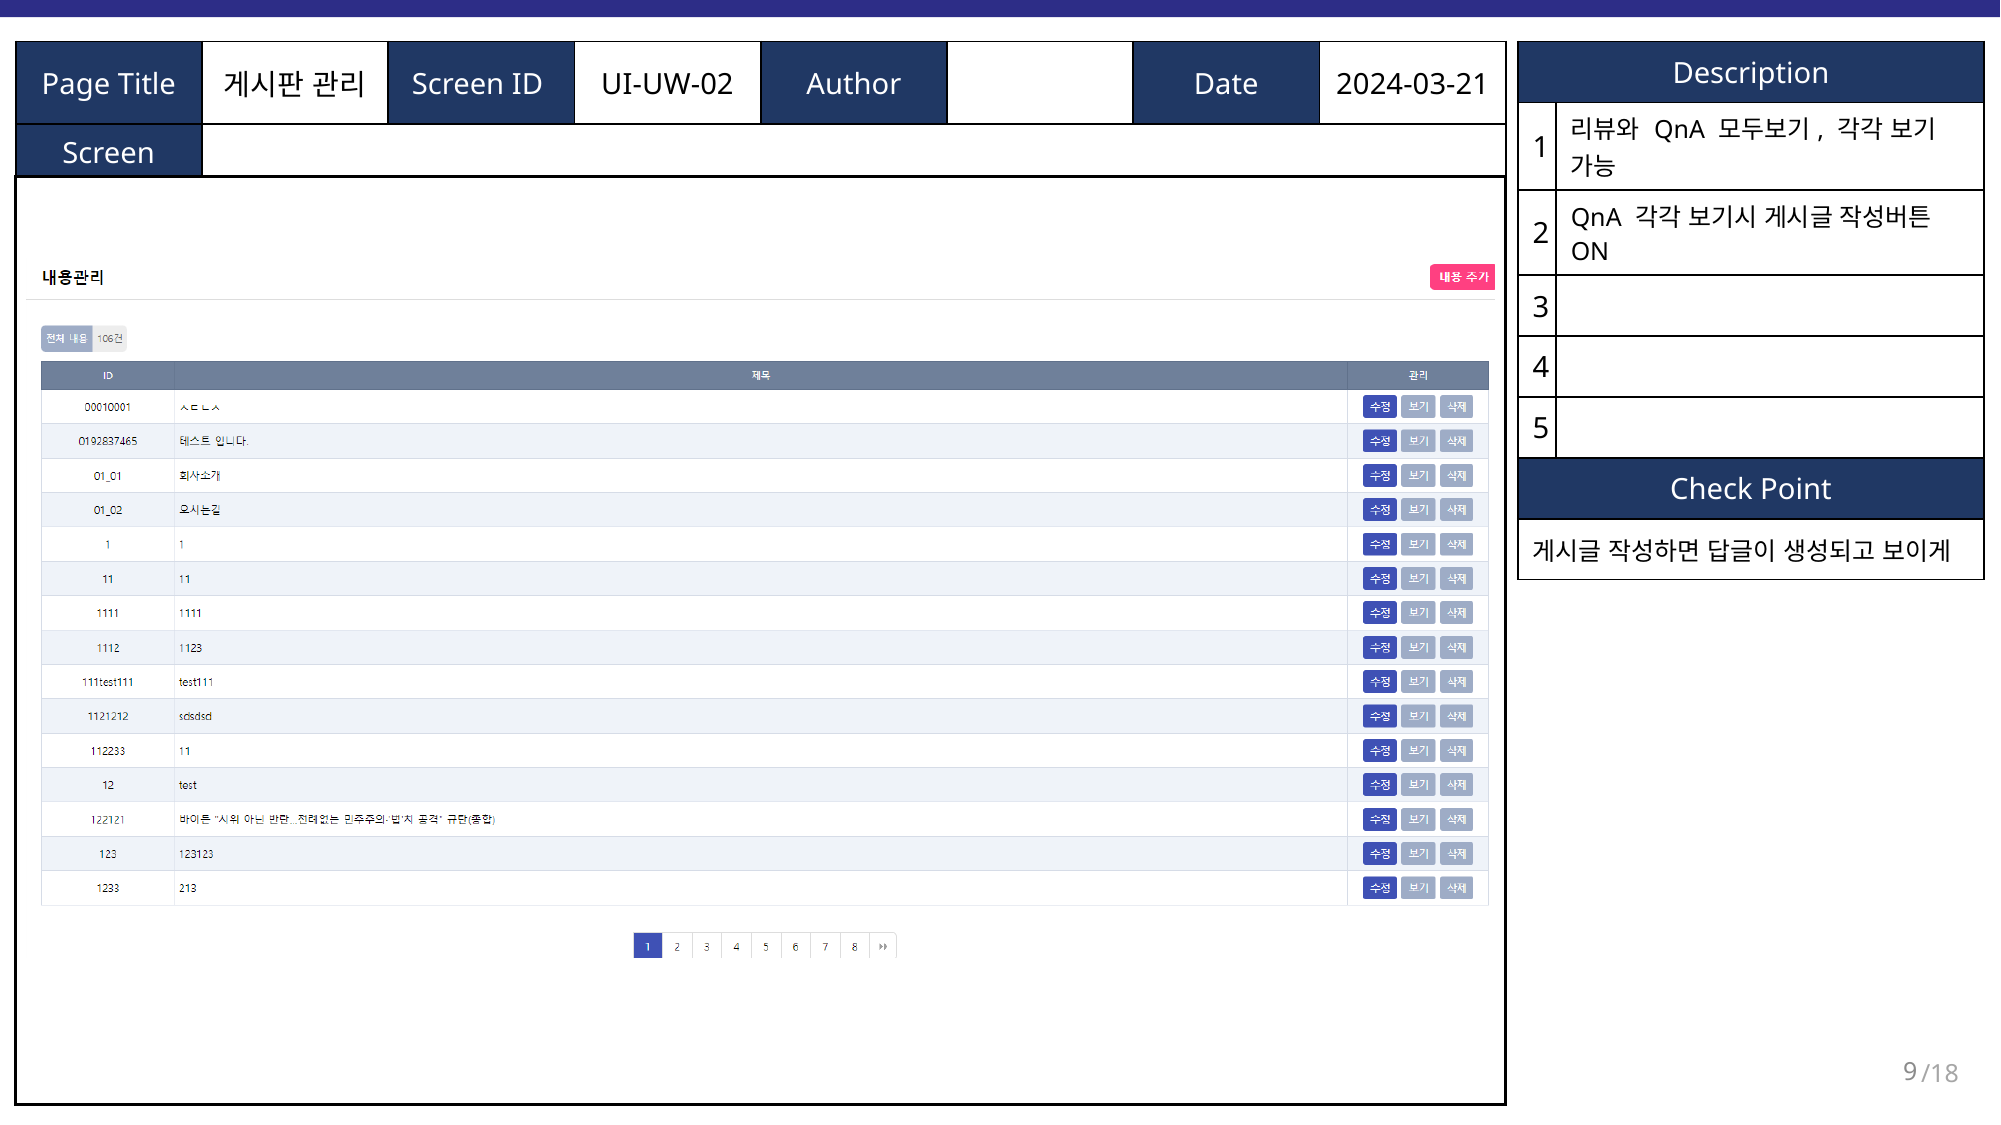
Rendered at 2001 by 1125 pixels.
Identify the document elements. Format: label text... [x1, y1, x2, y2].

table_cell 게시글 작성하면 답글이 생성되고 보이게 [1519, 520, 1983, 579]
text_box [15, 176, 1507, 1105]
table_cell Screen Path [17, 125, 201, 176]
table_header 게시판 관리 [203, 42, 387, 123]
table_header Screen ID [389, 42, 574, 123]
table_header Page Title [17, 42, 201, 123]
table_cell 4 [1519, 337, 1555, 396]
table_header 2024-03-21 [1320, 42, 1505, 123]
text_box [0, 0, 2000, 18]
table_header Description [1519, 42, 1983, 102]
table_cell QnA 각각 보기시 게시글 작성버튼 ON [1557, 191, 1983, 274]
table_cell 2 [1519, 191, 1555, 274]
table_header UI-UW-02 [575, 42, 760, 123]
table_cell 리뷰와 QnA 모두보기, 각각 보기 가능 [1557, 103, 1983, 189]
table_cell [1557, 276, 1983, 335]
table_cell [1557, 337, 1983, 396]
picture [26, 258, 1495, 958]
table_cell 1 [1519, 103, 1555, 189]
table_header Author [762, 42, 946, 123]
table_cell [203, 125, 1505, 176]
table_cell 3 [1519, 276, 1555, 335]
slide_number 9 [1482, 1042, 1933, 1103]
table_cell [1557, 398, 1983, 457]
table_cell 5 [1519, 398, 1555, 457]
table_header [948, 42, 1132, 123]
table_cell Check Point [1519, 459, 1983, 518]
table_header Date [1134, 42, 1319, 123]
